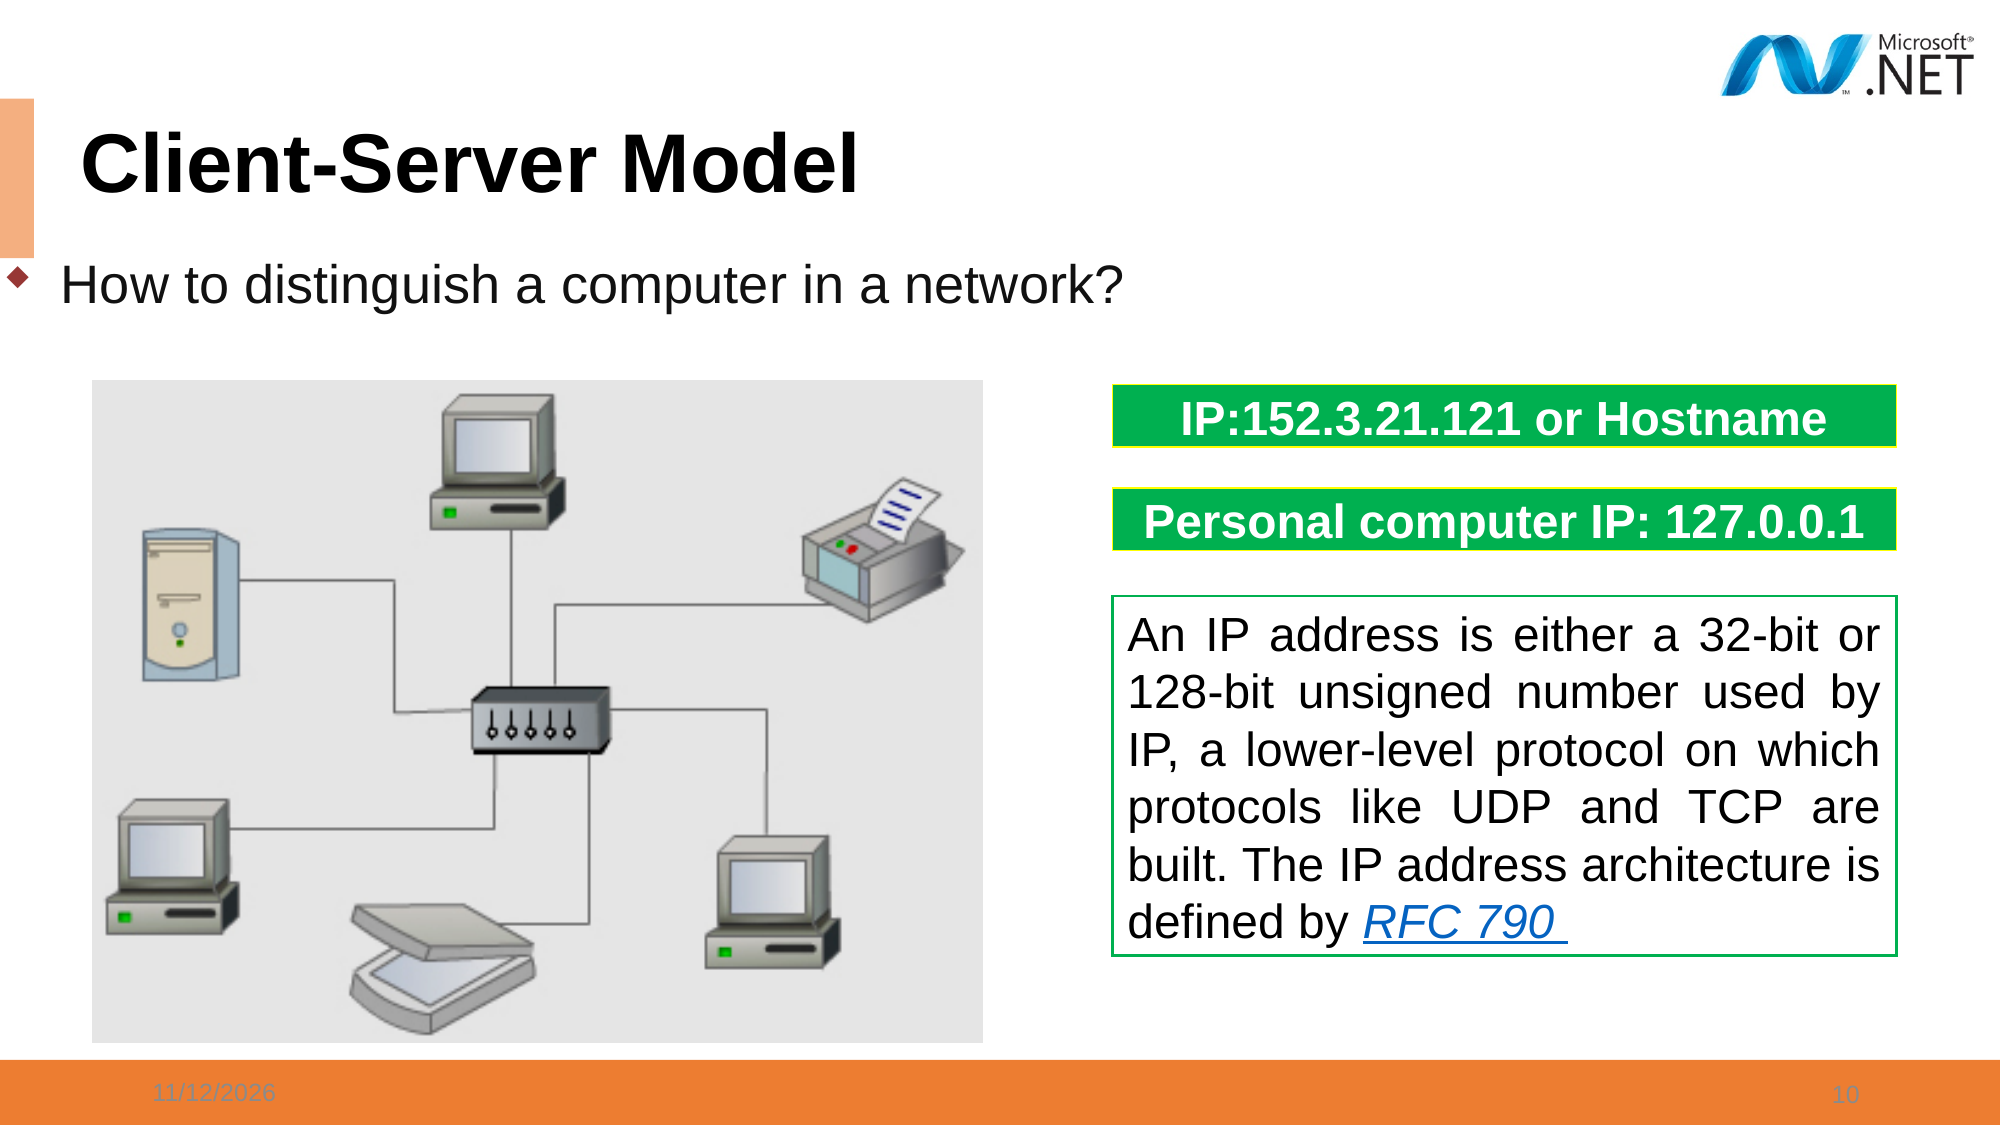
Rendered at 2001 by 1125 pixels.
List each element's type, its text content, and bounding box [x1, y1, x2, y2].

text_box Personal computer IP: 127.0.0.1 [1112, 487, 1897, 551]
slide_number 10 [1424, 1063, 1875, 1123]
text_box IP:152.3.21.121 or Hostname [1112, 384, 1897, 448]
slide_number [137, 1061, 588, 1122]
text_box An IP address is either a 32-bit or 128-bit unsigned number used by IP, a lower-level protocol on which protocols like UDP and TCP are built. The IP address architecture is defined by RFC 790 [1112, 596, 1897, 956]
title Client-Server Model [65, 118, 1399, 213]
text_box How to distinguish a computer in a network? [0, 241, 2000, 322]
picture [92, 380, 983, 1043]
picture [1685, 0, 2001, 129]
